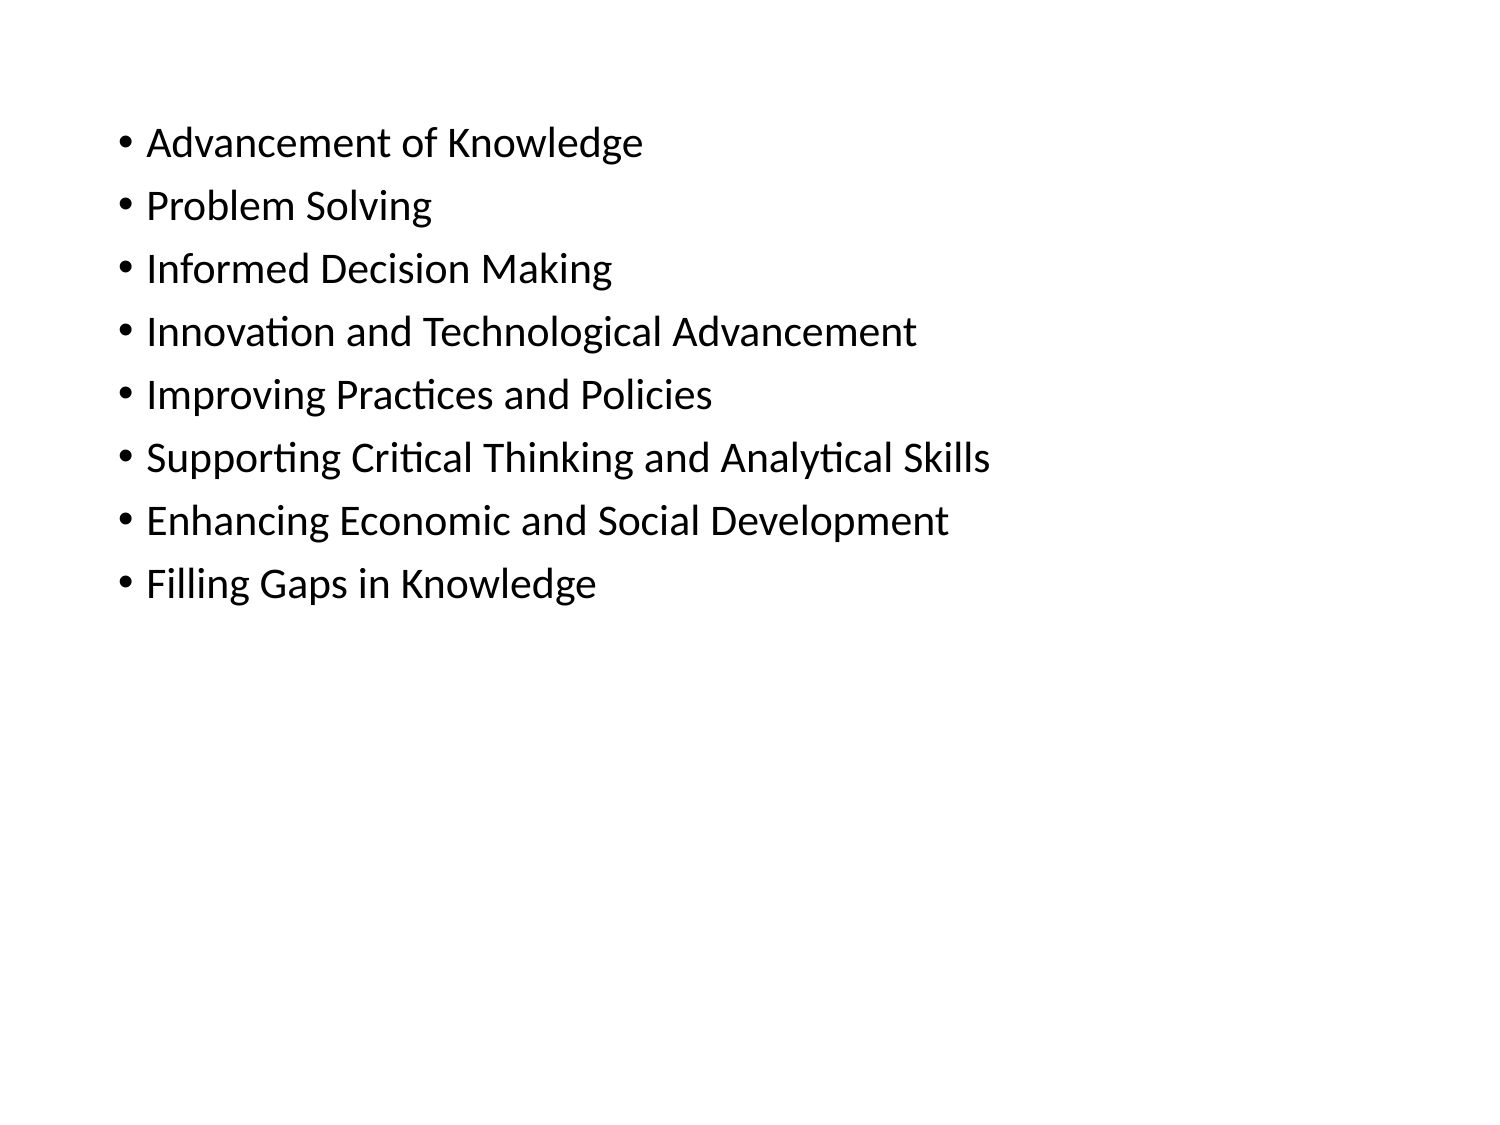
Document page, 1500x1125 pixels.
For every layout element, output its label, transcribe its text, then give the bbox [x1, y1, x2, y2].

list Advancement of Knowledge Problem Solving Informed Decision Making Innovation and Technological Advancement Improving Practices and Policies Supporting Critical Thinking and Analytical Skills Enhancing Economic and Social Development Filling Gaps in Knowledge [103, 112, 1397, 1014]
